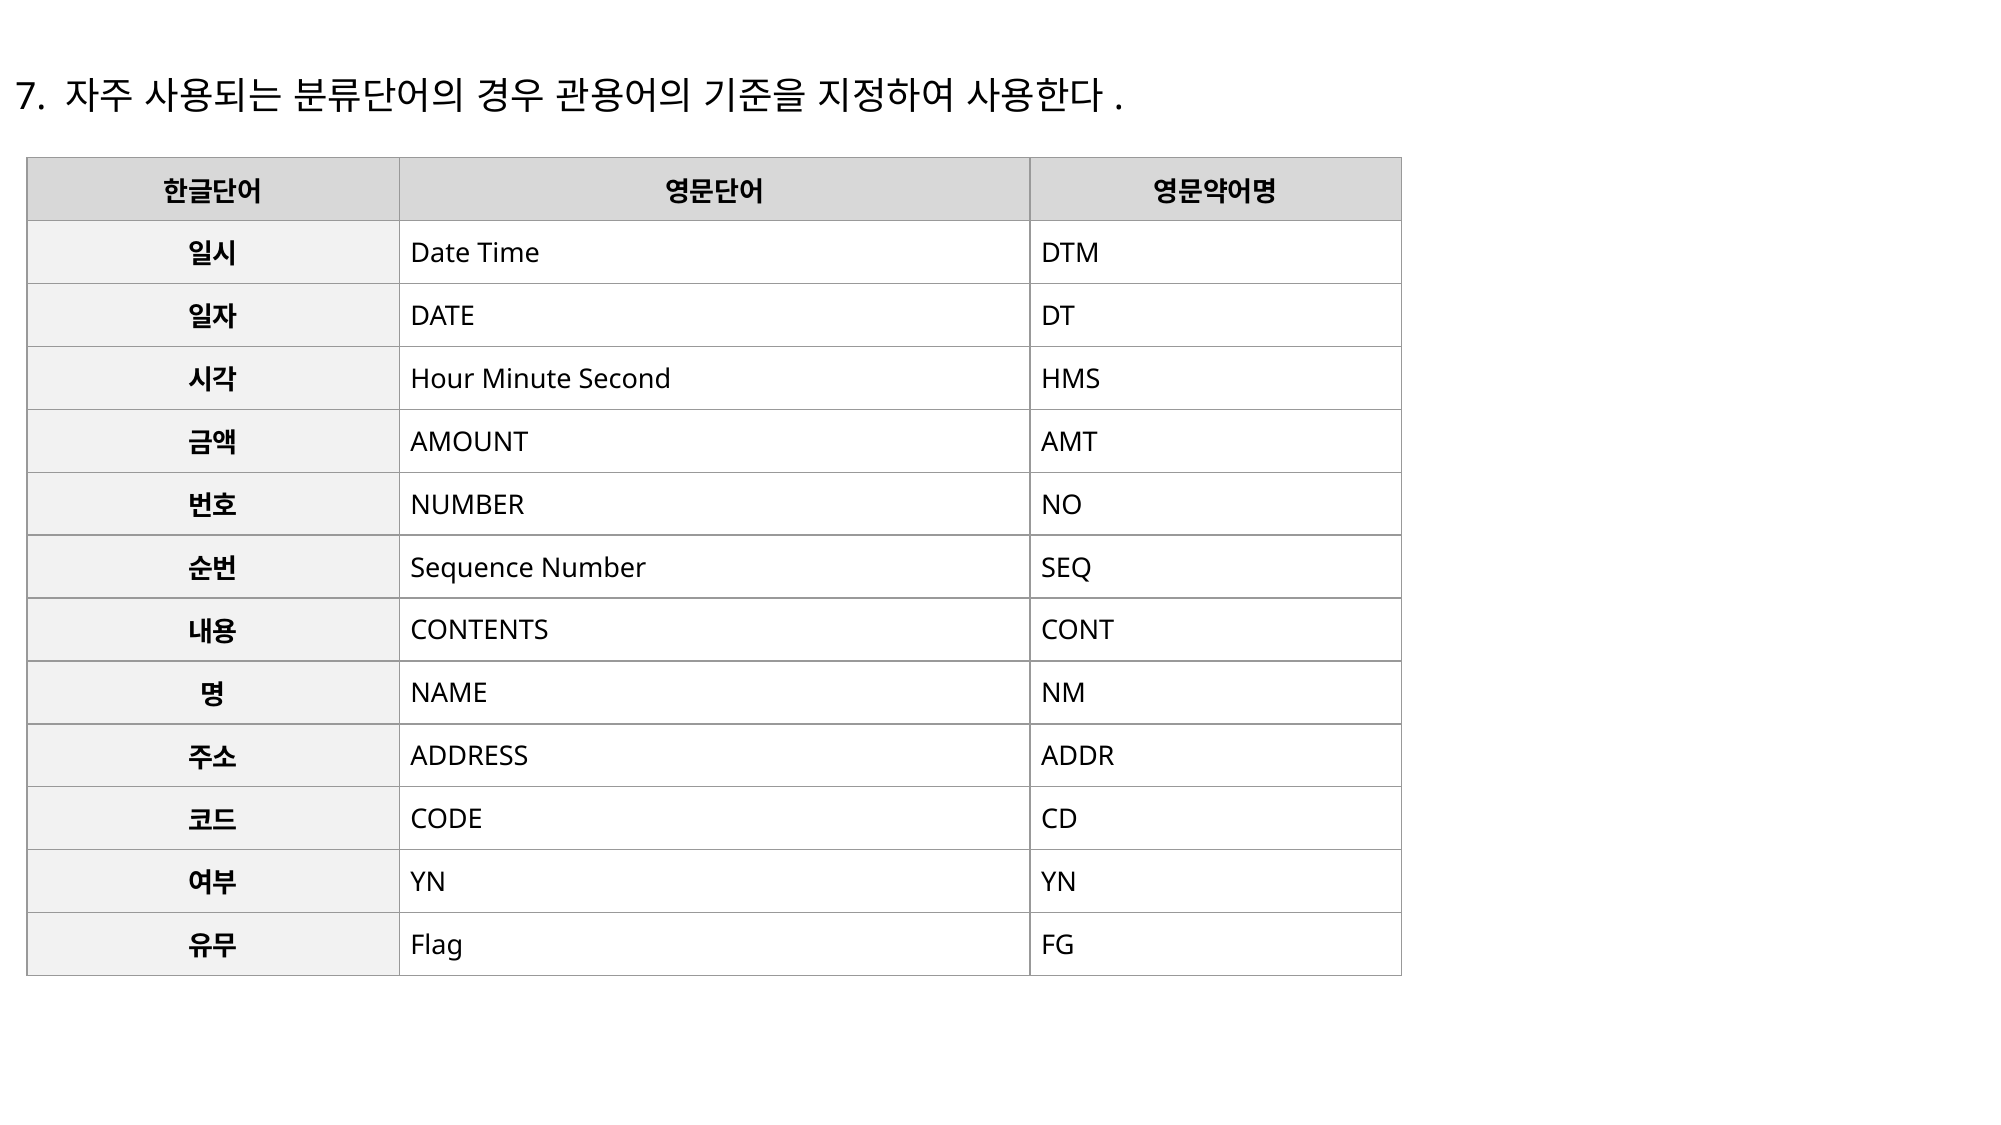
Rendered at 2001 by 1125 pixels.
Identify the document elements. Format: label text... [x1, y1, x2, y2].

table_cell AMT [1031, 410, 1401, 472]
table_cell YN [1031, 850, 1401, 912]
table_cell 일시 [28, 221, 399, 283]
table_cell HMS [1031, 347, 1401, 409]
table_cell 금액 [28, 410, 399, 472]
table_cell NM [1031, 662, 1401, 723]
table_cell FG [1031, 913, 1401, 975]
table_cell Hour Minute Second [400, 347, 1029, 409]
table_cell 코드 [28, 787, 399, 849]
table_header 영문약어명 [1031, 158, 1401, 220]
table_cell ADDRESS [400, 725, 1029, 786]
table_cell ADDR [1031, 725, 1401, 786]
table_cell NAME [400, 662, 1029, 723]
table_cell CONTENTS [400, 599, 1029, 660]
table_cell DTM [1031, 221, 1401, 283]
table_cell DATE [400, 284, 1029, 346]
table_cell CONT [1031, 599, 1401, 660]
table_cell Flag [400, 913, 1029, 975]
table_cell 명 [28, 662, 399, 723]
table_cell NUMBER [400, 473, 1029, 534]
text_box 7. 자주 사용되는 분류단어의 경우 관용어의 기준을 지정하여 사용한다. [0, 64, 1854, 125]
table_cell AMOUNT [400, 410, 1029, 472]
table_header 한글단어 [28, 158, 399, 220]
table_cell Date Time [400, 221, 1029, 283]
table_cell 주소 [28, 725, 399, 786]
table_cell 여부 [28, 850, 399, 912]
table_cell 유무 [28, 913, 399, 975]
table_cell 일자 [28, 284, 399, 346]
table_cell SEQ [1031, 536, 1401, 597]
table_cell 순번 [28, 536, 399, 597]
table_header 영문단어 [400, 158, 1029, 220]
table_cell 내용 [28, 599, 399, 660]
table_cell 번호 [28, 473, 399, 534]
table_cell CODE [400, 787, 1029, 849]
table_cell 시각 [28, 347, 399, 409]
table_cell NO [1031, 473, 1401, 534]
table_cell CD [1031, 787, 1401, 849]
table_cell Sequence Number [400, 536, 1029, 597]
table_cell DT [1031, 284, 1401, 346]
table_cell YN [400, 850, 1029, 912]
